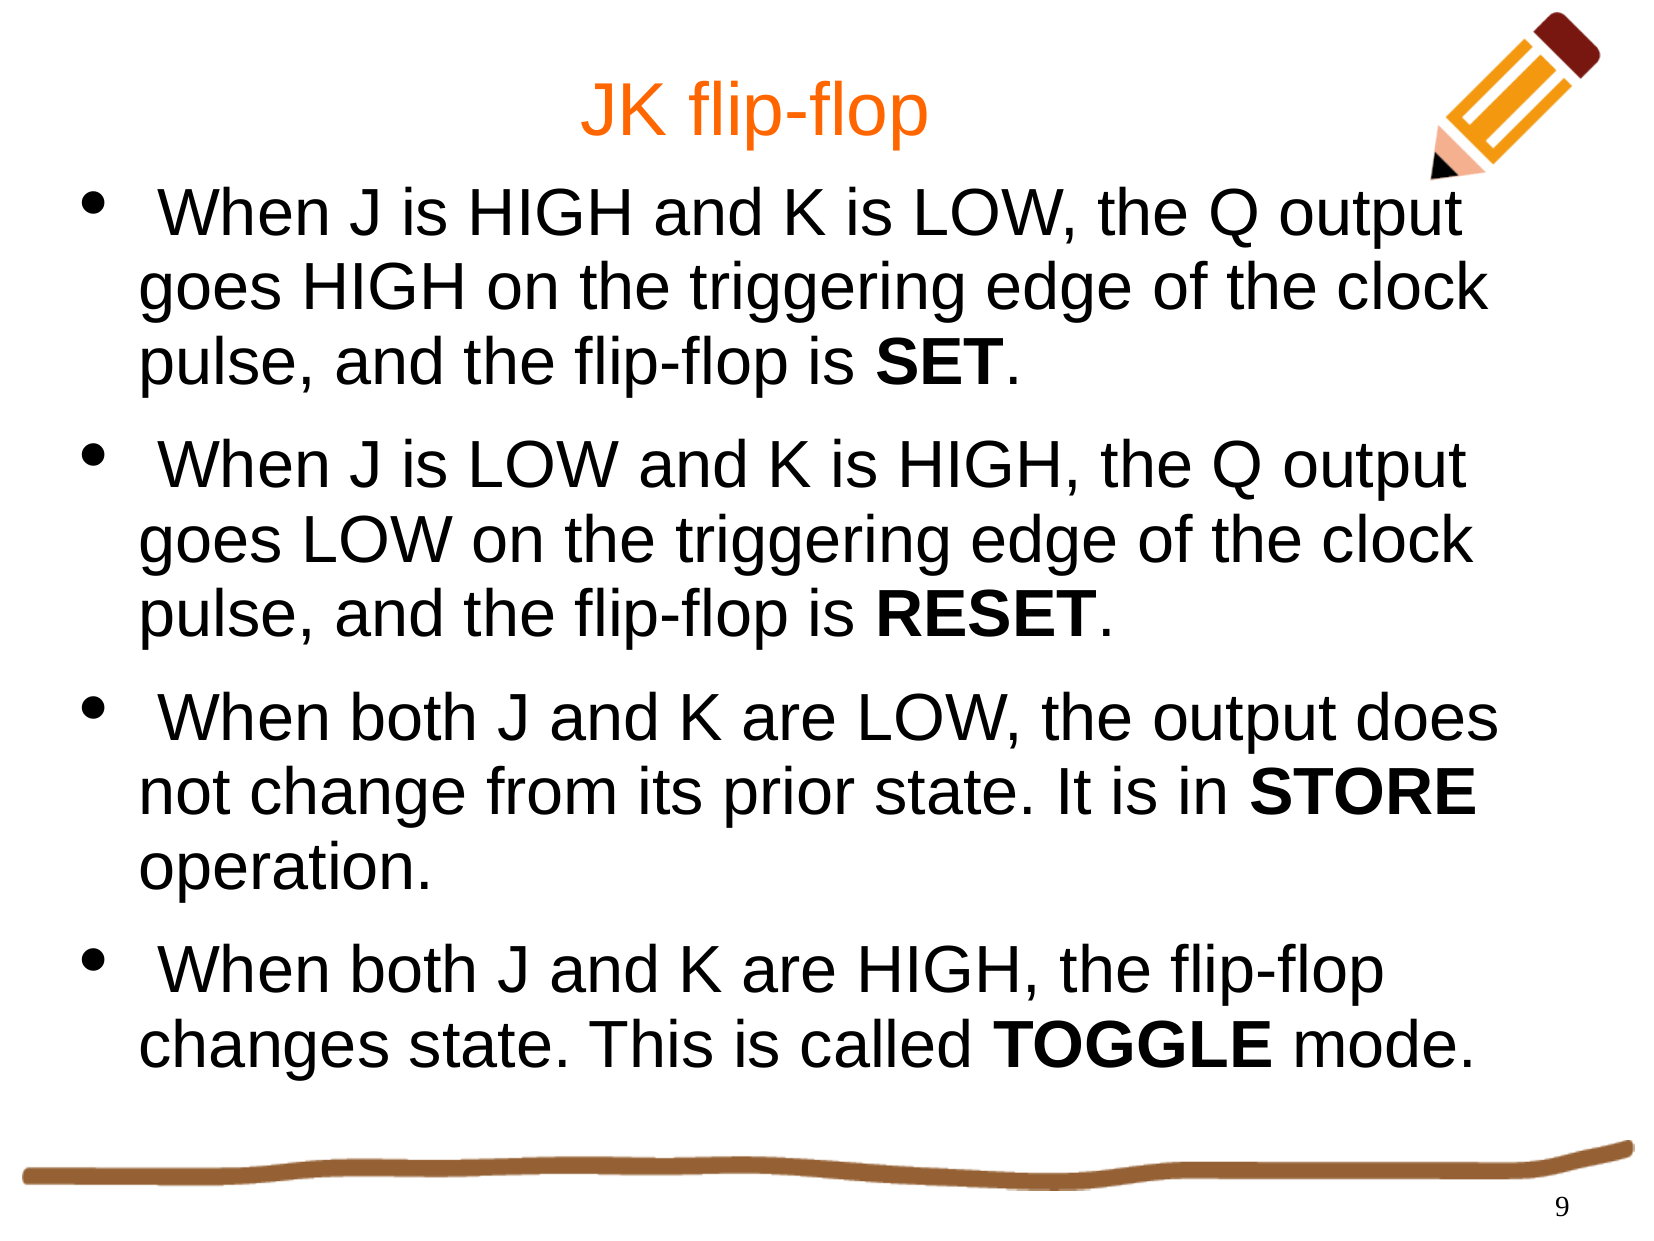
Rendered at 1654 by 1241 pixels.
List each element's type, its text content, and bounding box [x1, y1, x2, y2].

picture [1430, 12, 1601, 181]
picture [22, 1140, 1635, 1191]
slide_number 9 [1185, 1190, 1570, 1240]
list When J is HIGH and K is LOW, the Q output goes HIGH on the triggering edge of the clock pulse, and the flip-flop is SET. When J is LOW and K is HIGH, the Q output goes LOW on the triggering edge of the clock pulse, and the flip-flop is RESET. When both J and K are LOW, the output does not change from its prior state. It is in STORE operation. When both J and K are HIGH, the flip-flop changes state. This is called TOGGLE mode. [82, 171, 1571, 1121]
title JK flip-flop [82, 49, 1429, 171]
